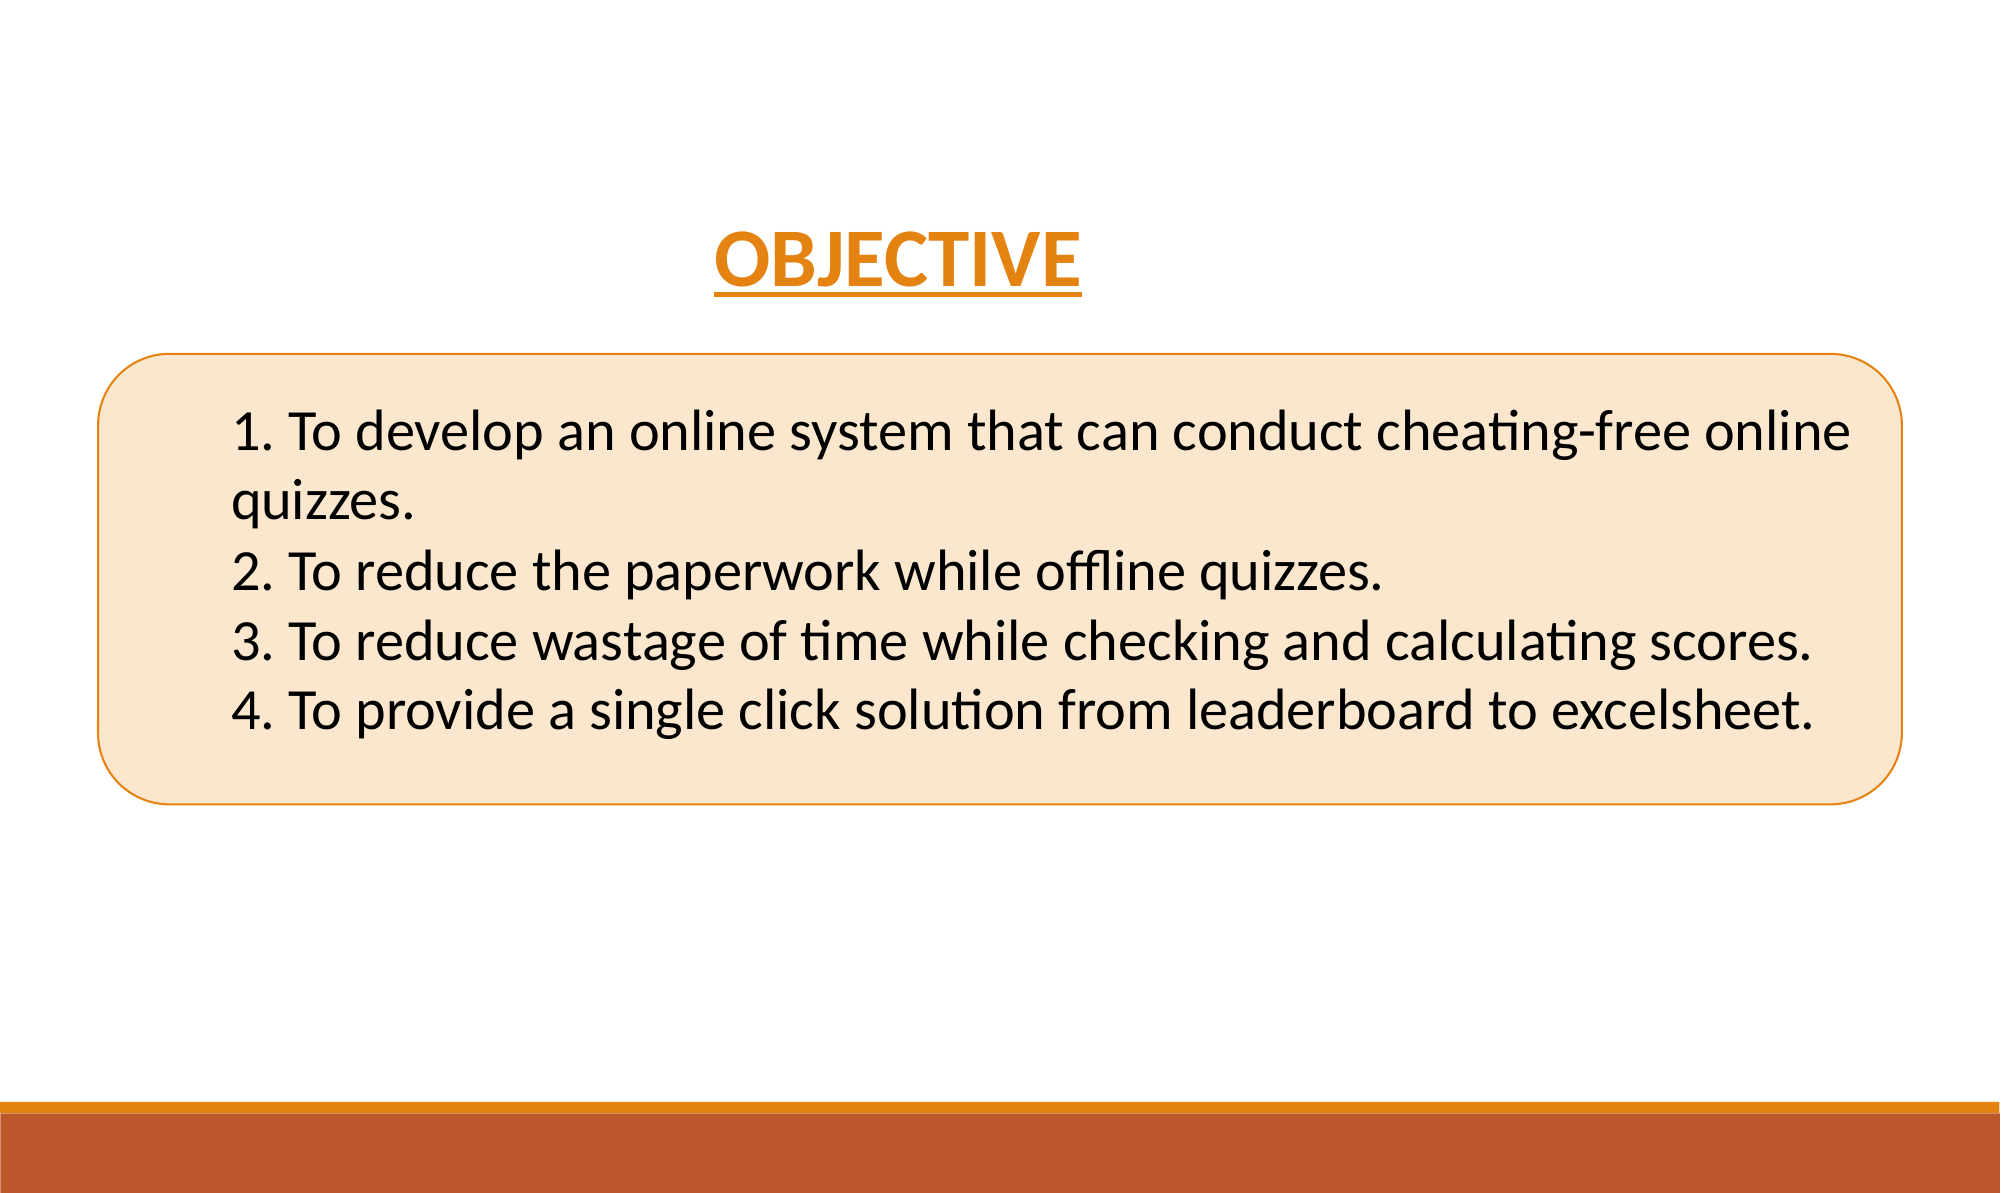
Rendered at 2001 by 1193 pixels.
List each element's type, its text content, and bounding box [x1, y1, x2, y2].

text_box 1. To develop an online system that can conduct cheating-free online quizzes. 2. To reduce the paperwork while offline quizzes. 3. To reduce wastage of time while checking and calculating scores. 4. To provide a single click solution from leaderboard to excelsheet. [216, 384, 1872, 749]
text_box OBJECTIVE [699, 195, 1097, 311]
text_box [96, 352, 1903, 806]
